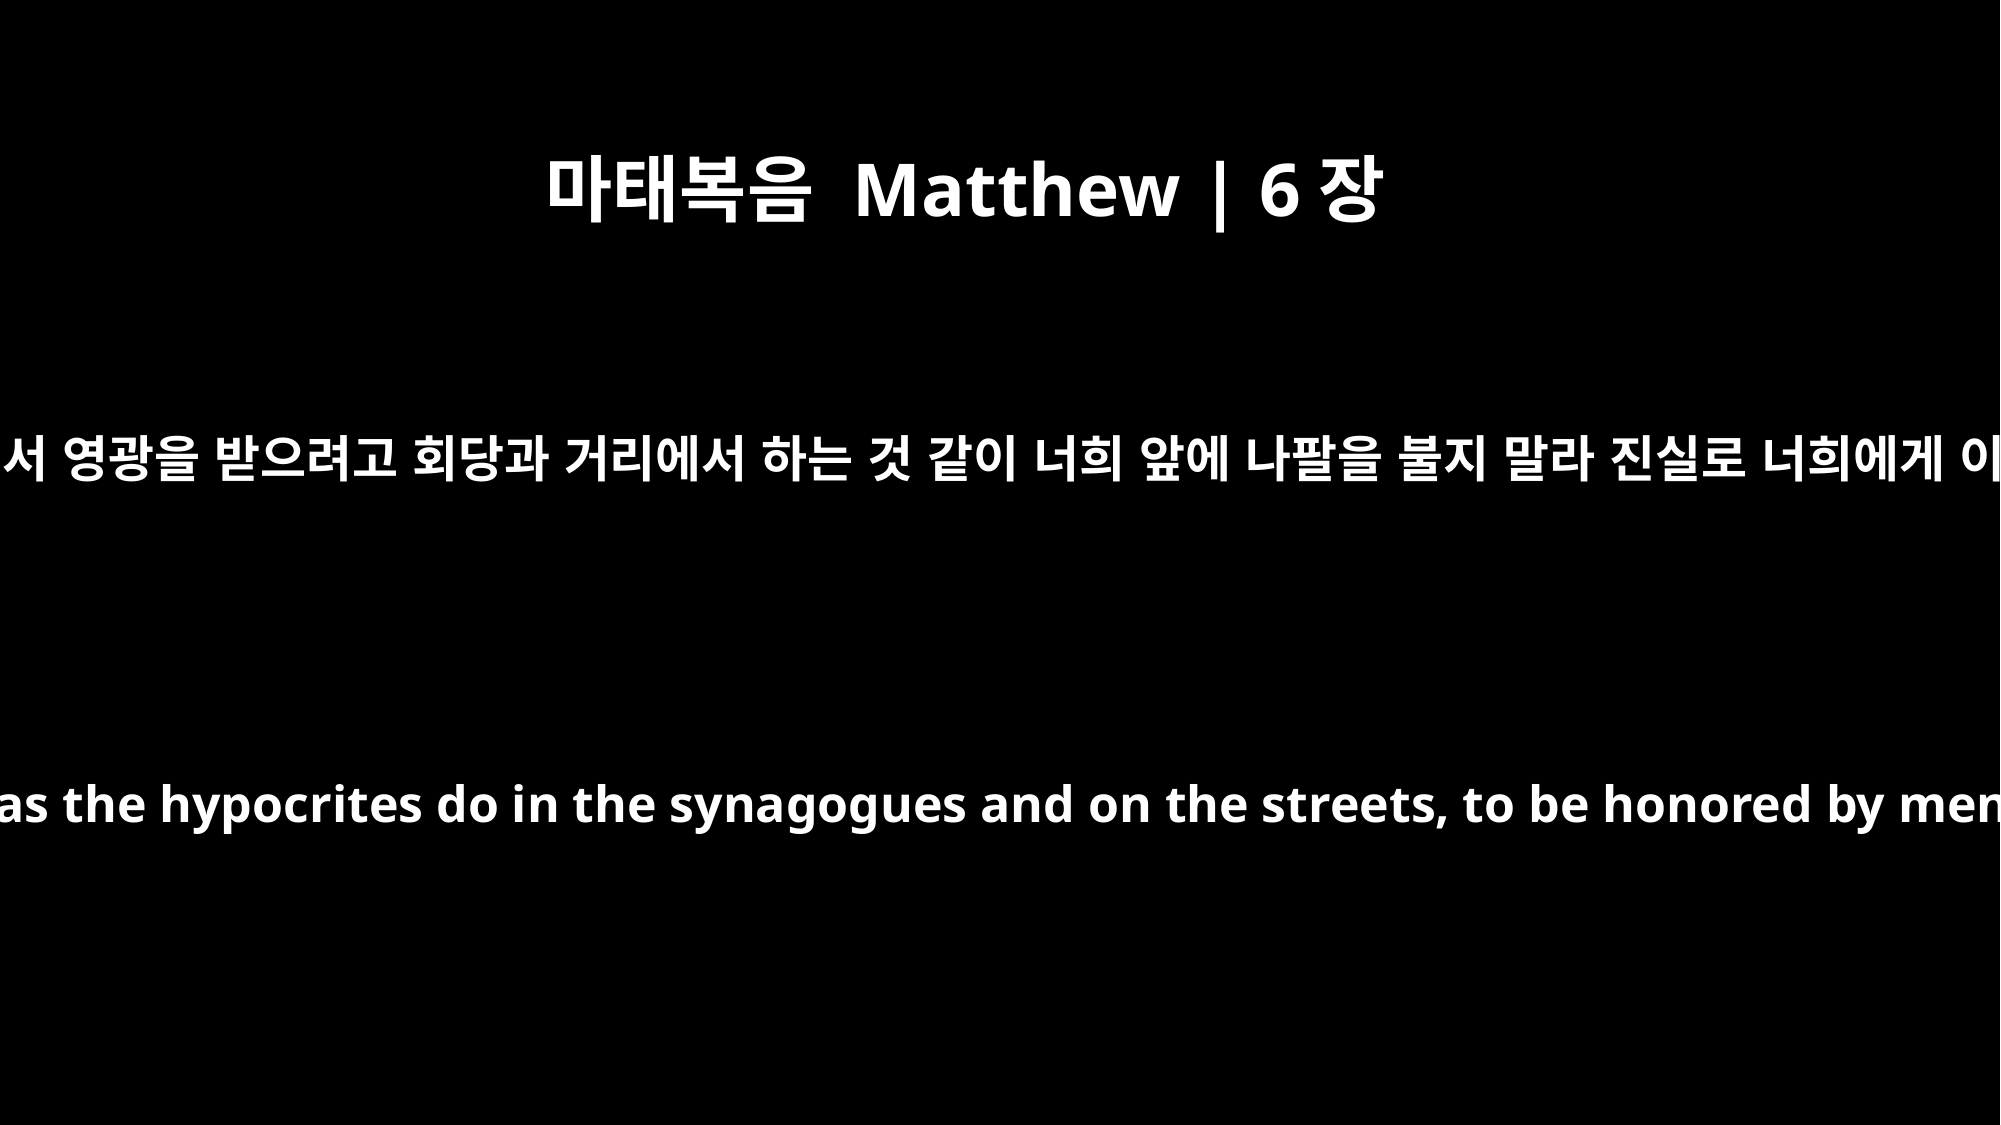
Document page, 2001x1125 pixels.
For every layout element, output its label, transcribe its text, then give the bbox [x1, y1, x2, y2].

text_box "So when you give to the needy, do not announce it with trumpets, as the hypocrites do in the synagogues and on the streets, to be honored by men. I tell you the truth, they have received their reward in full. [0, 764, 2000, 840]
text_box 마태복음 Matthew | 6장 [530, 136, 1401, 239]
text_box 2 그러므로 구제할 때에 외식하는 자가 사람에게서 영광을 받으려고 회당과 거리에서 하는 것 같이 너희 앞에 나팔을 불지 말라 진실로 너희에게 이르노니 그들은 자기 상을 이미 받았느니라 [0, 359, 2000, 495]
